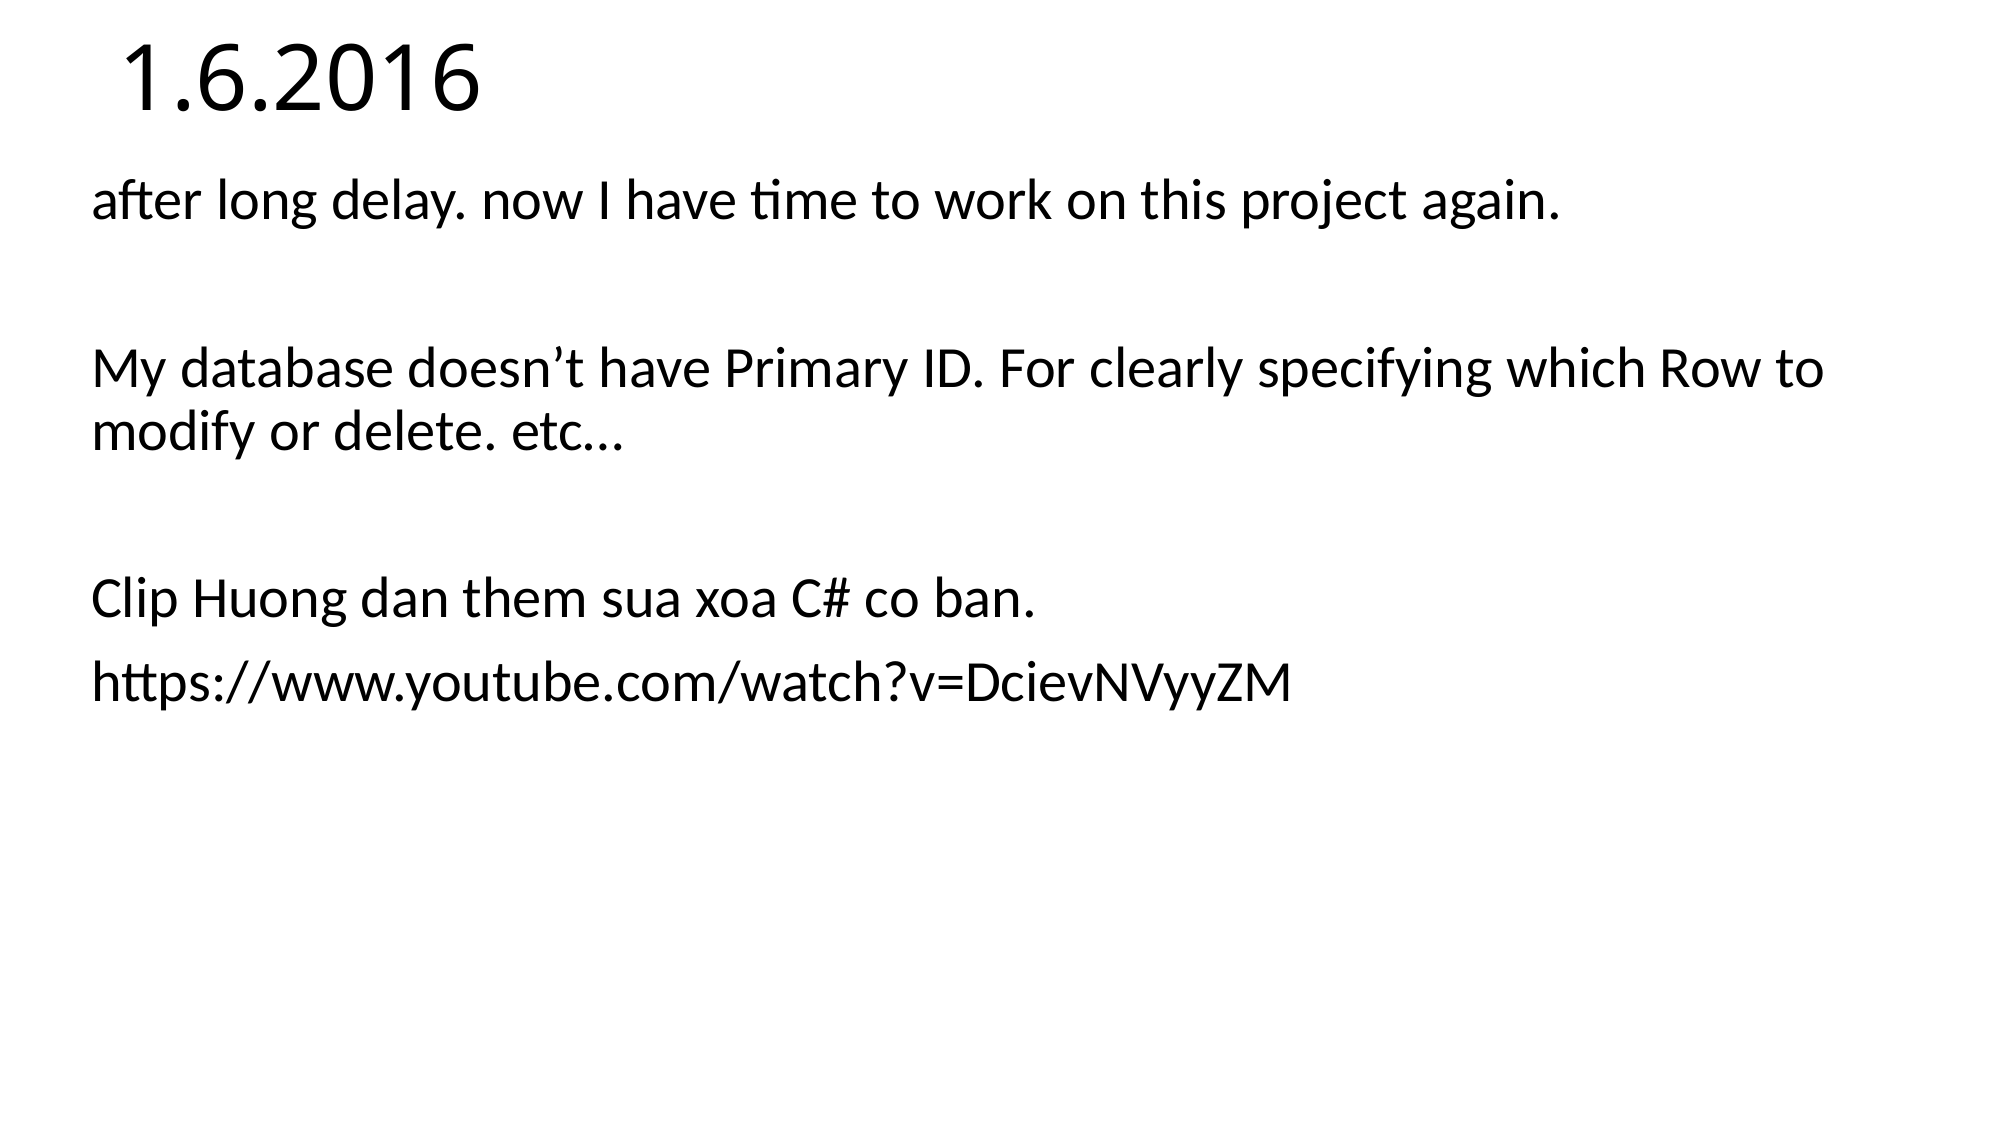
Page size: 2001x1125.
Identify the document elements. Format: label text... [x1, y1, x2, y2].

list after long delay. now I have time to work on this project again. My database doesn’t have Primary ID. For clearly specifying which Row to modify or delete. etc… Clip Huong dan them sua xoa C# co ban. https://www.youtube.com/watch?v=DcievNVyyZM [76, 161, 1917, 1014]
title 1.6.2016 [103, 0, 1671, 161]
